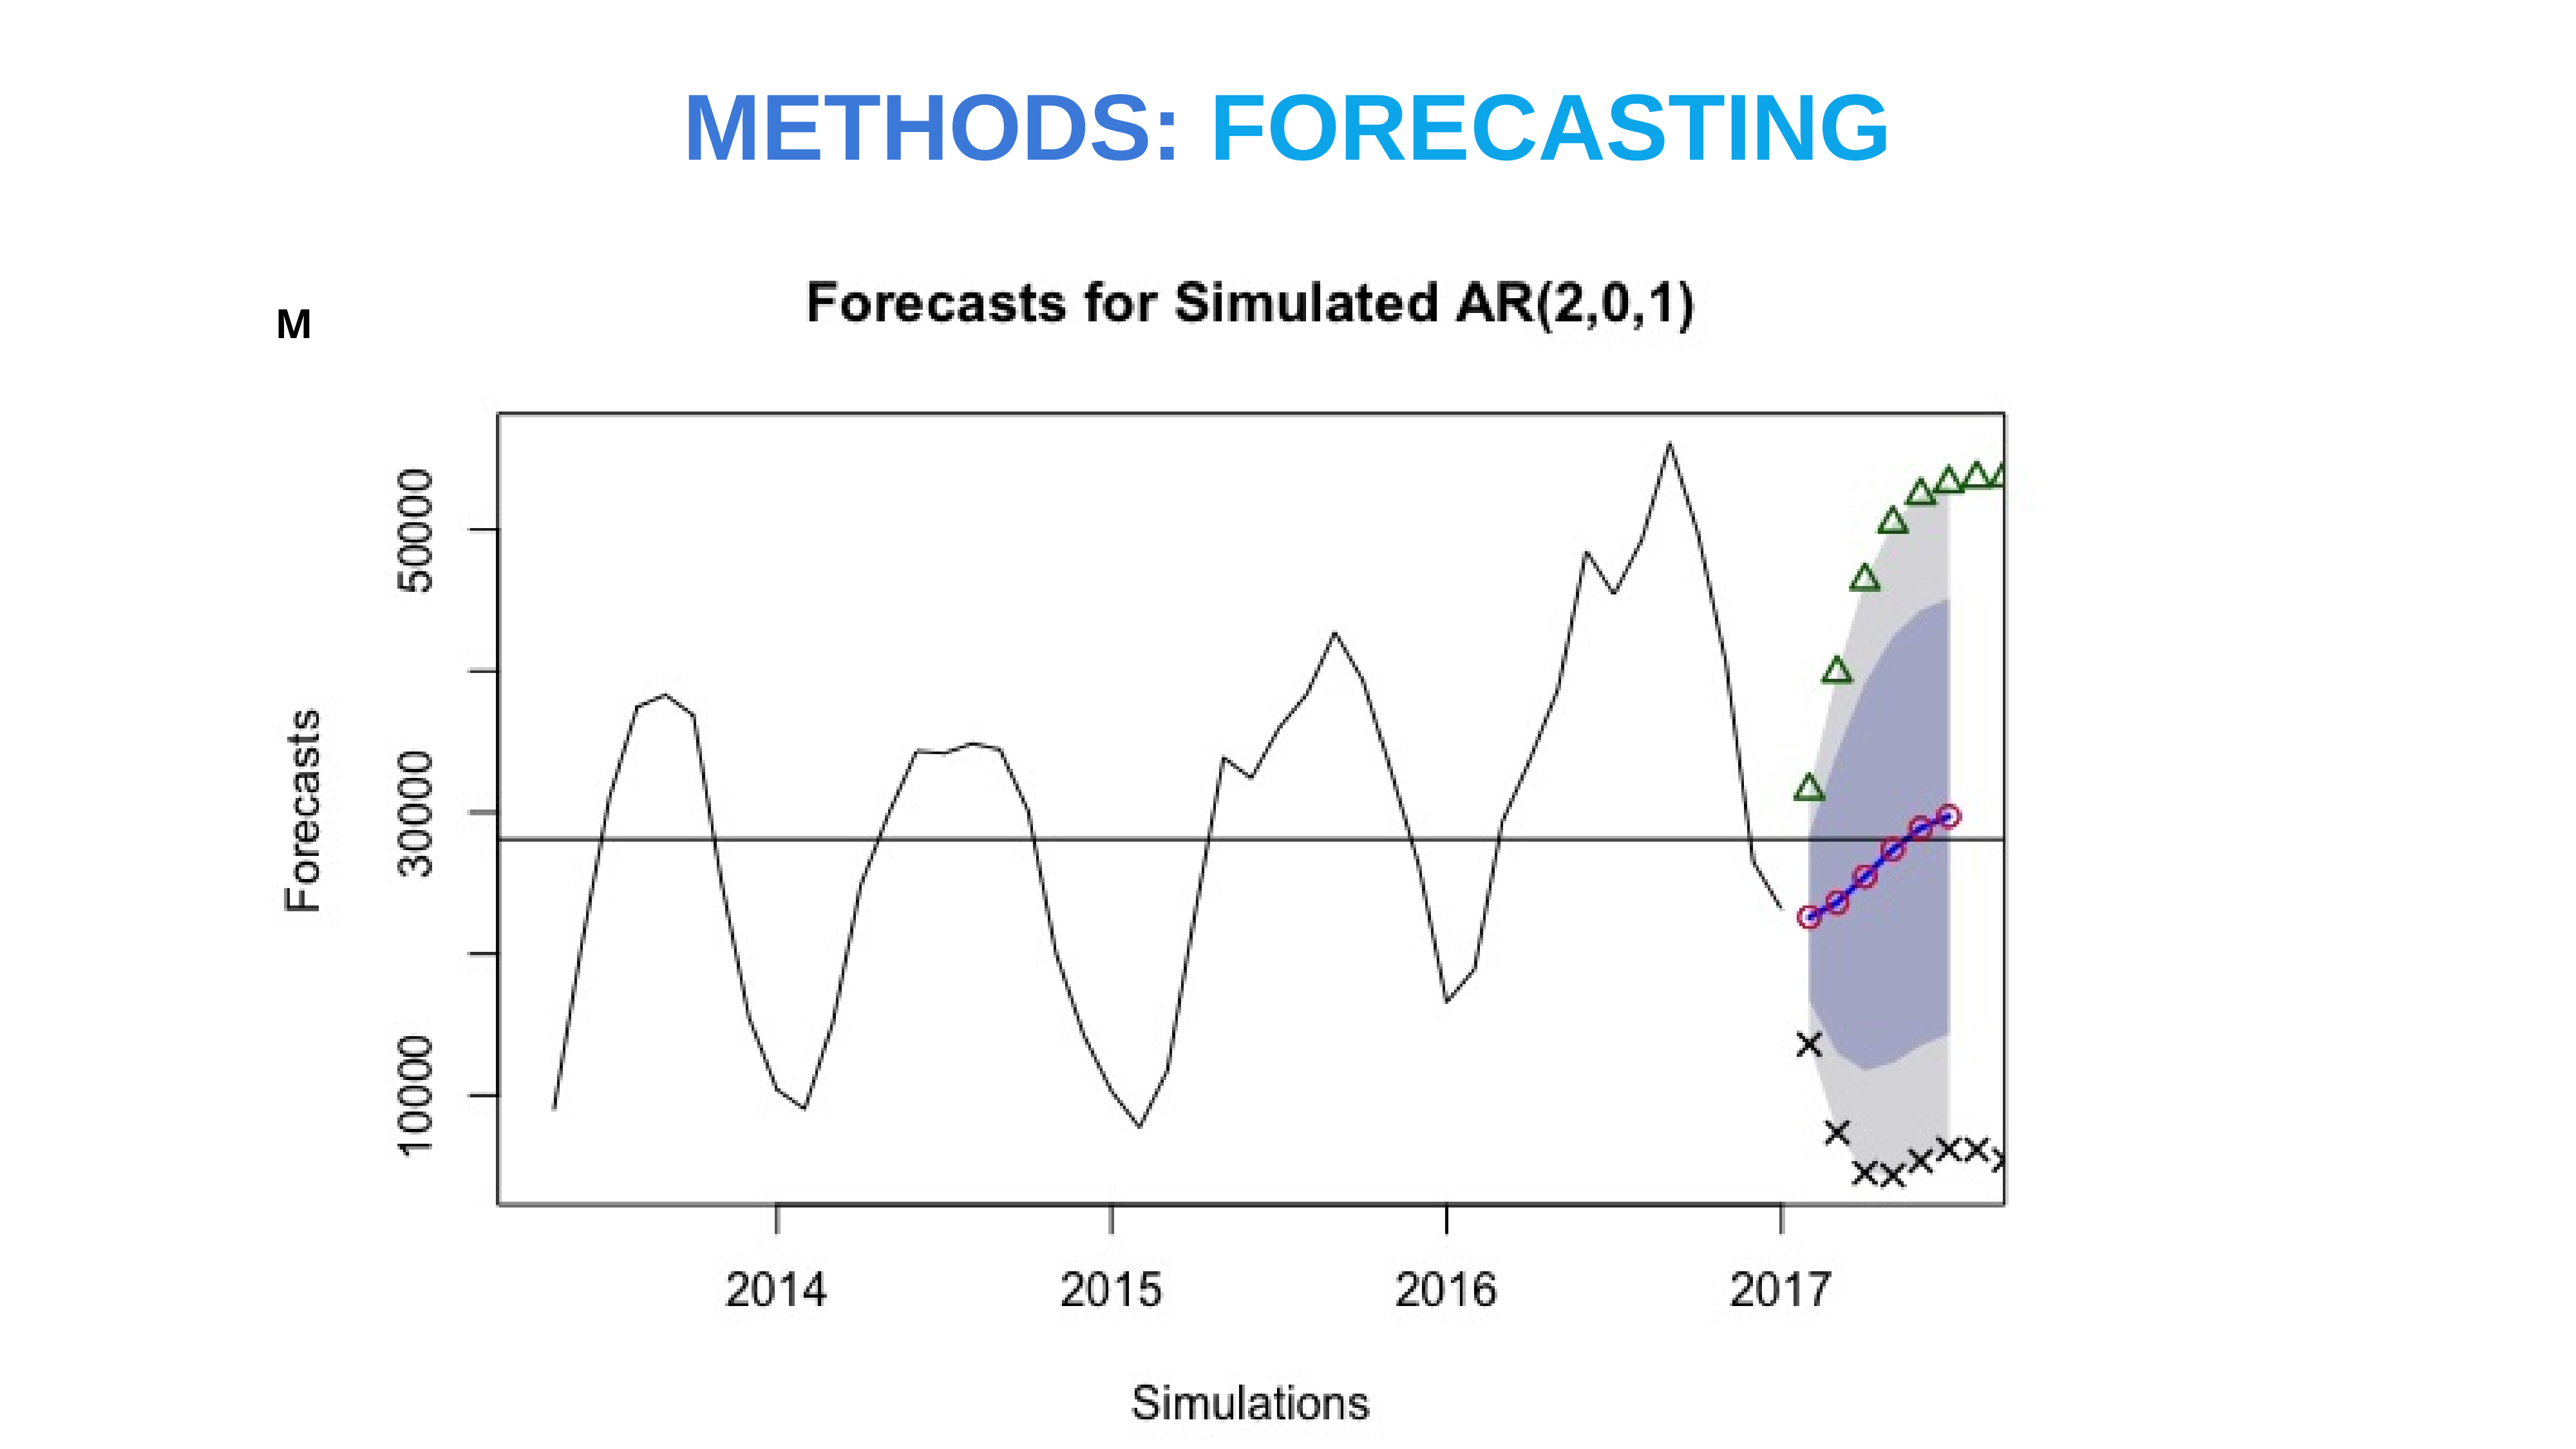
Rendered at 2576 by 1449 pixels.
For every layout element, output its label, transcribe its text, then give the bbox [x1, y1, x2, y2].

title METHODS: FORECASTING [388, 53, 2188, 189]
picture [270, 185, 2123, 1449]
